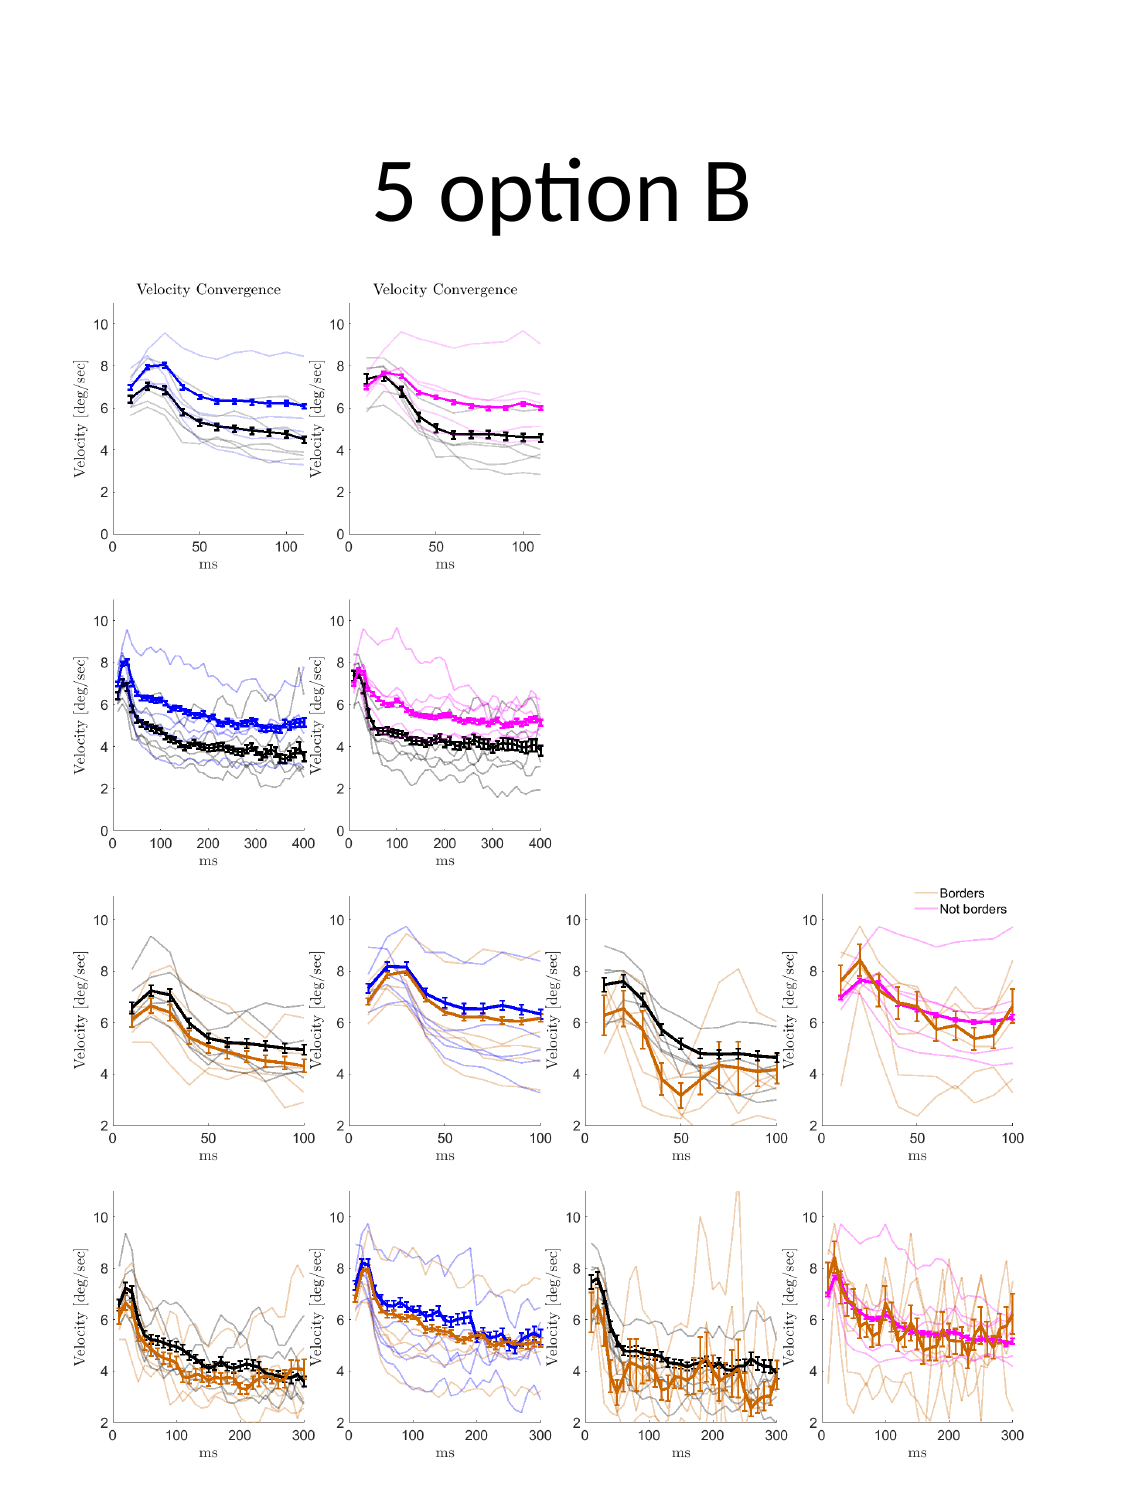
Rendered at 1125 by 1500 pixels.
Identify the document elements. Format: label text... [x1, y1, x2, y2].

title 5 option B [56, 60, 1069, 310]
picture [0, 237, 1125, 1488]
